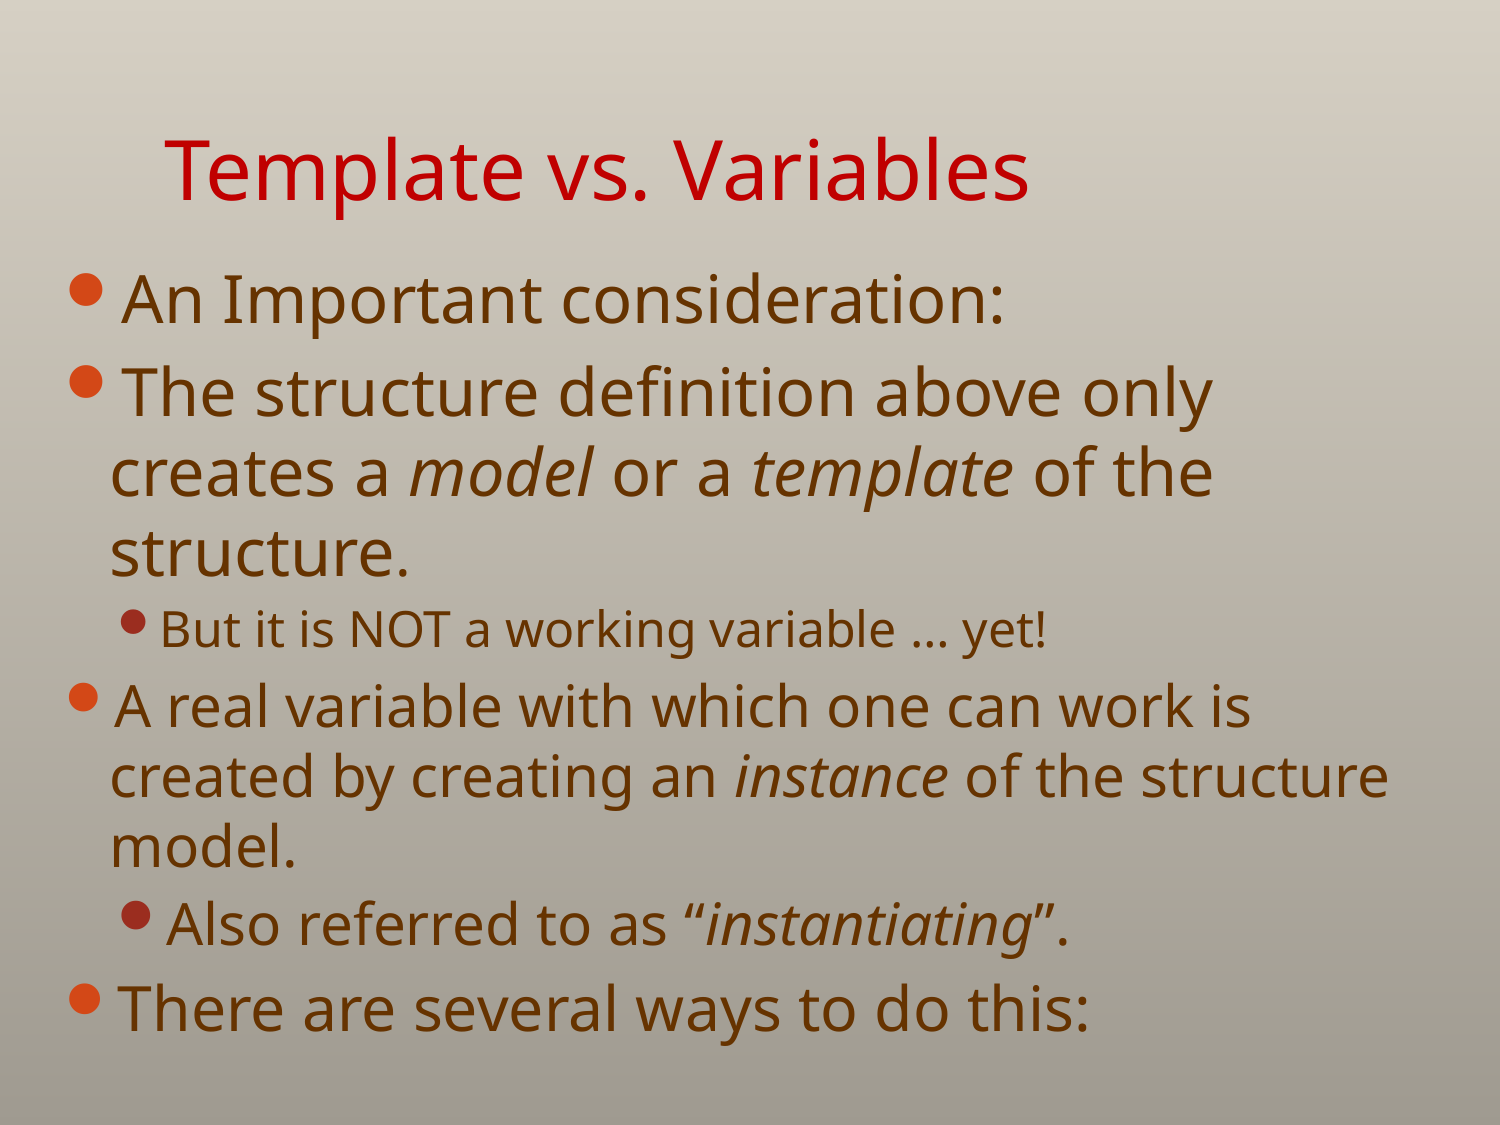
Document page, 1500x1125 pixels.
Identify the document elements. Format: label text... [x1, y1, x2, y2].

title Template vs. Variables [150, 45, 1425, 233]
list An Important consideration: The structure definition above only creates a model or a template of the structure. But it is NOT a working variable … yet! A real variable with which one can work is created by creating an instance of the structure model. Also referred to as “instantiating”. There are several ways to do this: [50, 249, 1423, 1038]
